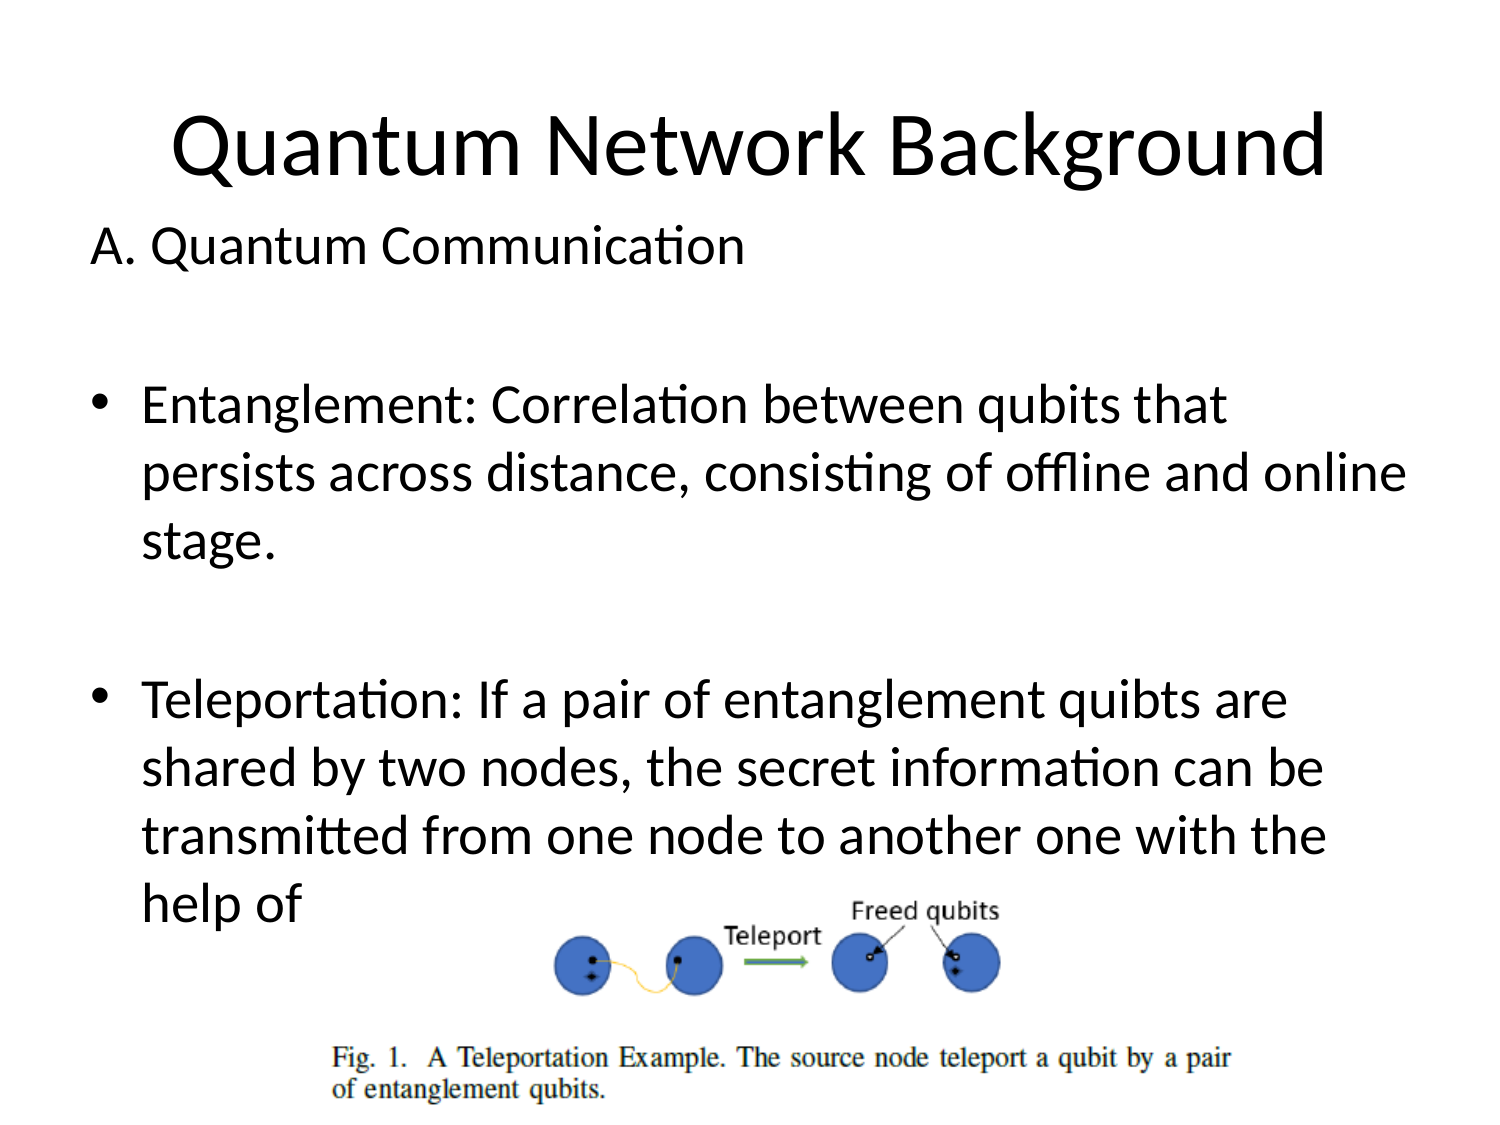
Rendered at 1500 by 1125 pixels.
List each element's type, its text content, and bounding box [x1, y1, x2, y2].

title Quantum Network Background [75, 45, 1425, 200]
list A. Quantum Communication Entanglement: Correlation between qubits that persists across distance, consisting of offline and online stage. Teleportation: If a pair of entanglement quibts are shared by two nodes, the secret information can be transmitted from one node to another one with the help of quantum measurement. [75, 200, 1425, 943]
picture [301, 876, 1266, 1125]
